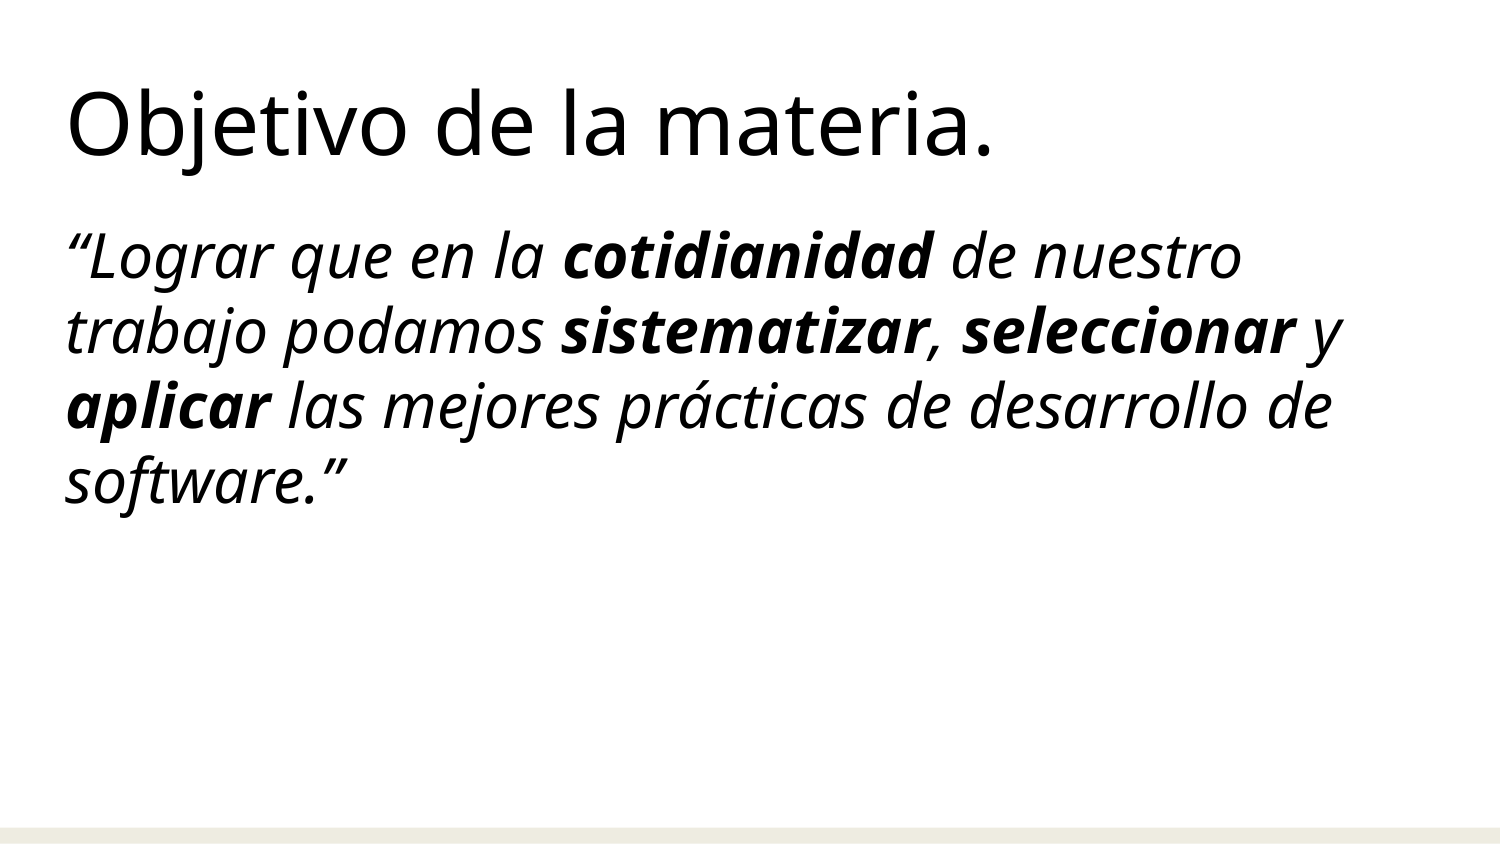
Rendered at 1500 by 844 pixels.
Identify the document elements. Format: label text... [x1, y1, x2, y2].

text_box “Lograr que en la cotidianidad de nuestro trabajo podamos sistematizar, seleccionar y aplicar las mejores prácticas de desarrollo de software.” [51, 200, 1449, 751]
text_box Objetivo de la materia. [51, 51, 1449, 188]
